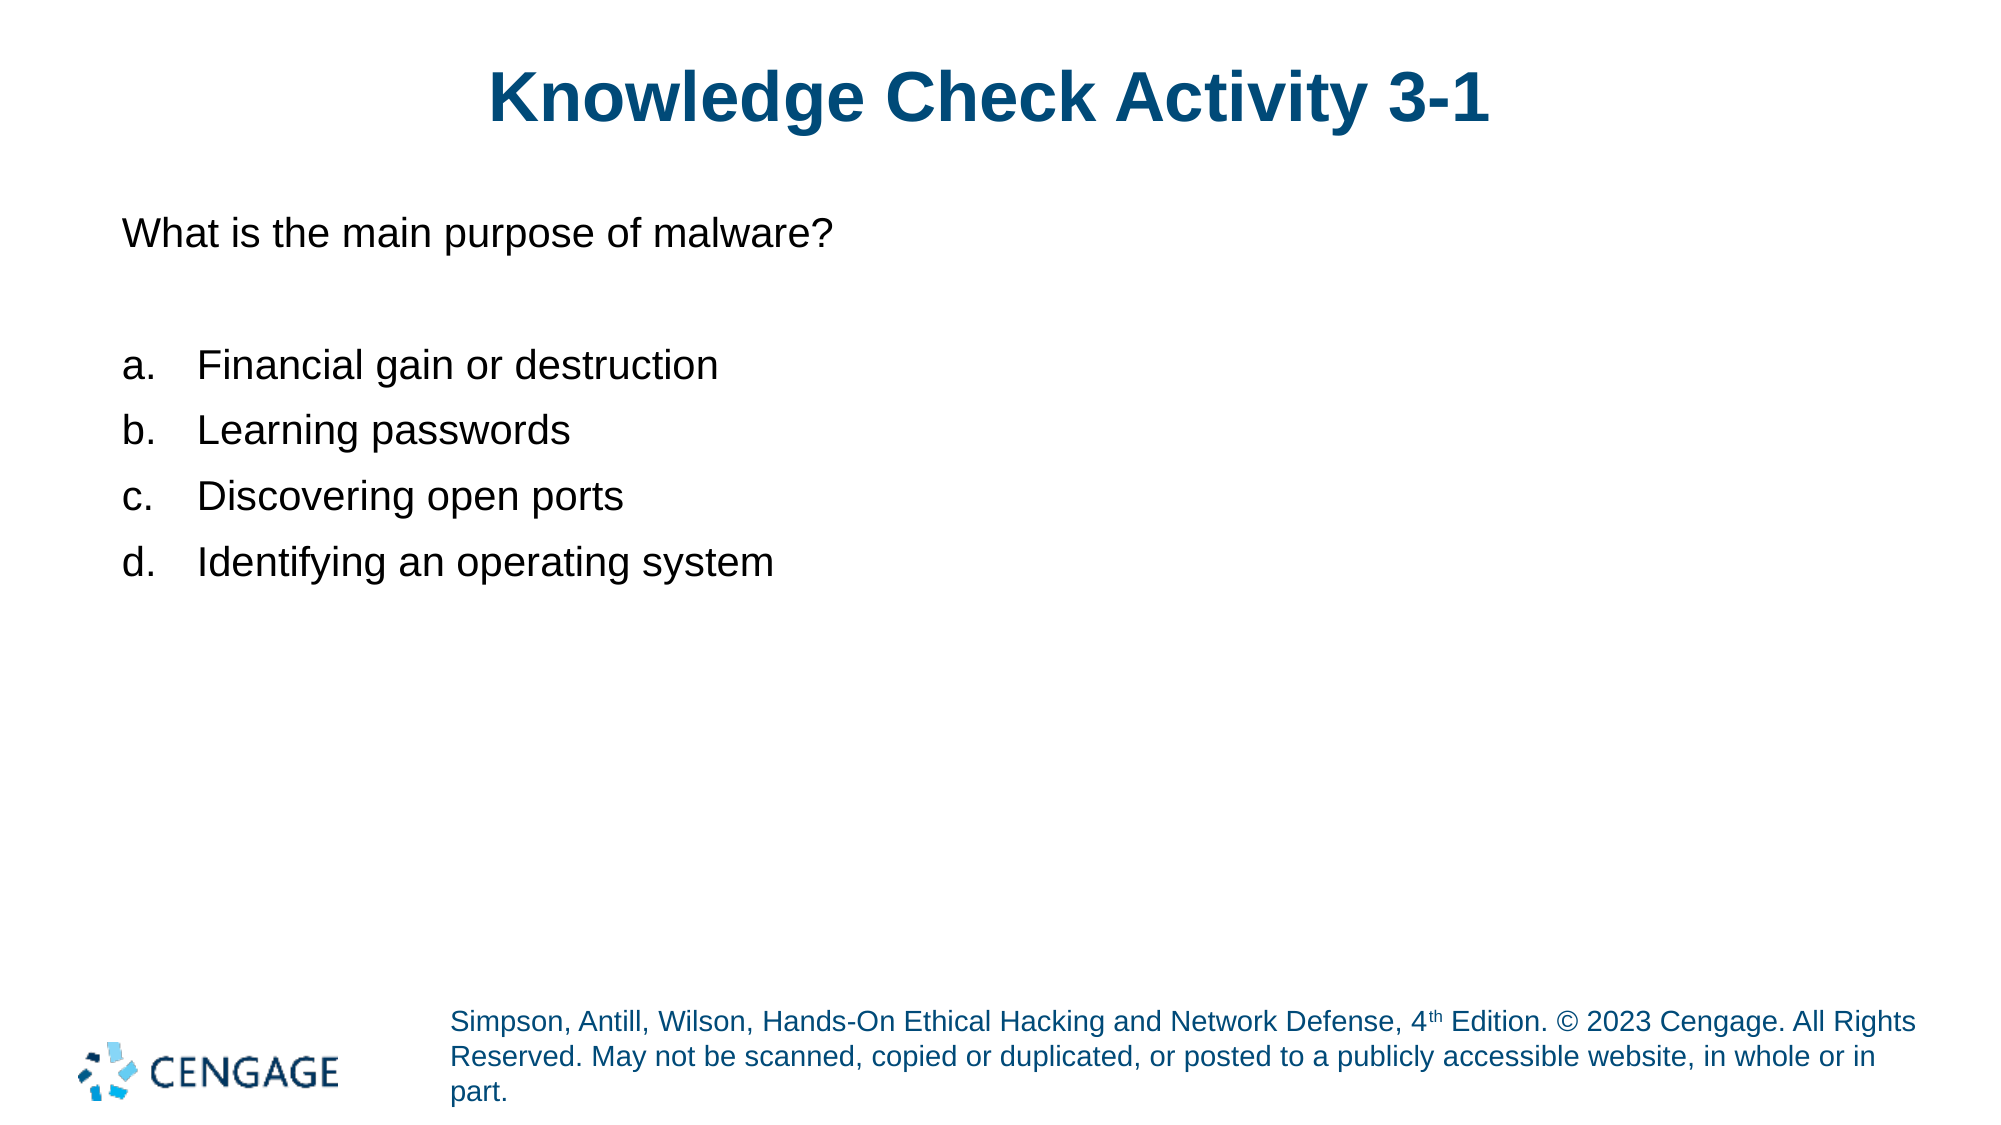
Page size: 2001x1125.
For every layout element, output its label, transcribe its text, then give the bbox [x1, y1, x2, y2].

list What is the main purpose of malware? Financial gain or destruction Learning passwords Discovering open ports Identifying an operating system [121, 211, 1880, 824]
picture [78, 1042, 338, 1101]
title Knowledge Check Activity 3-1 [137, 59, 1863, 171]
